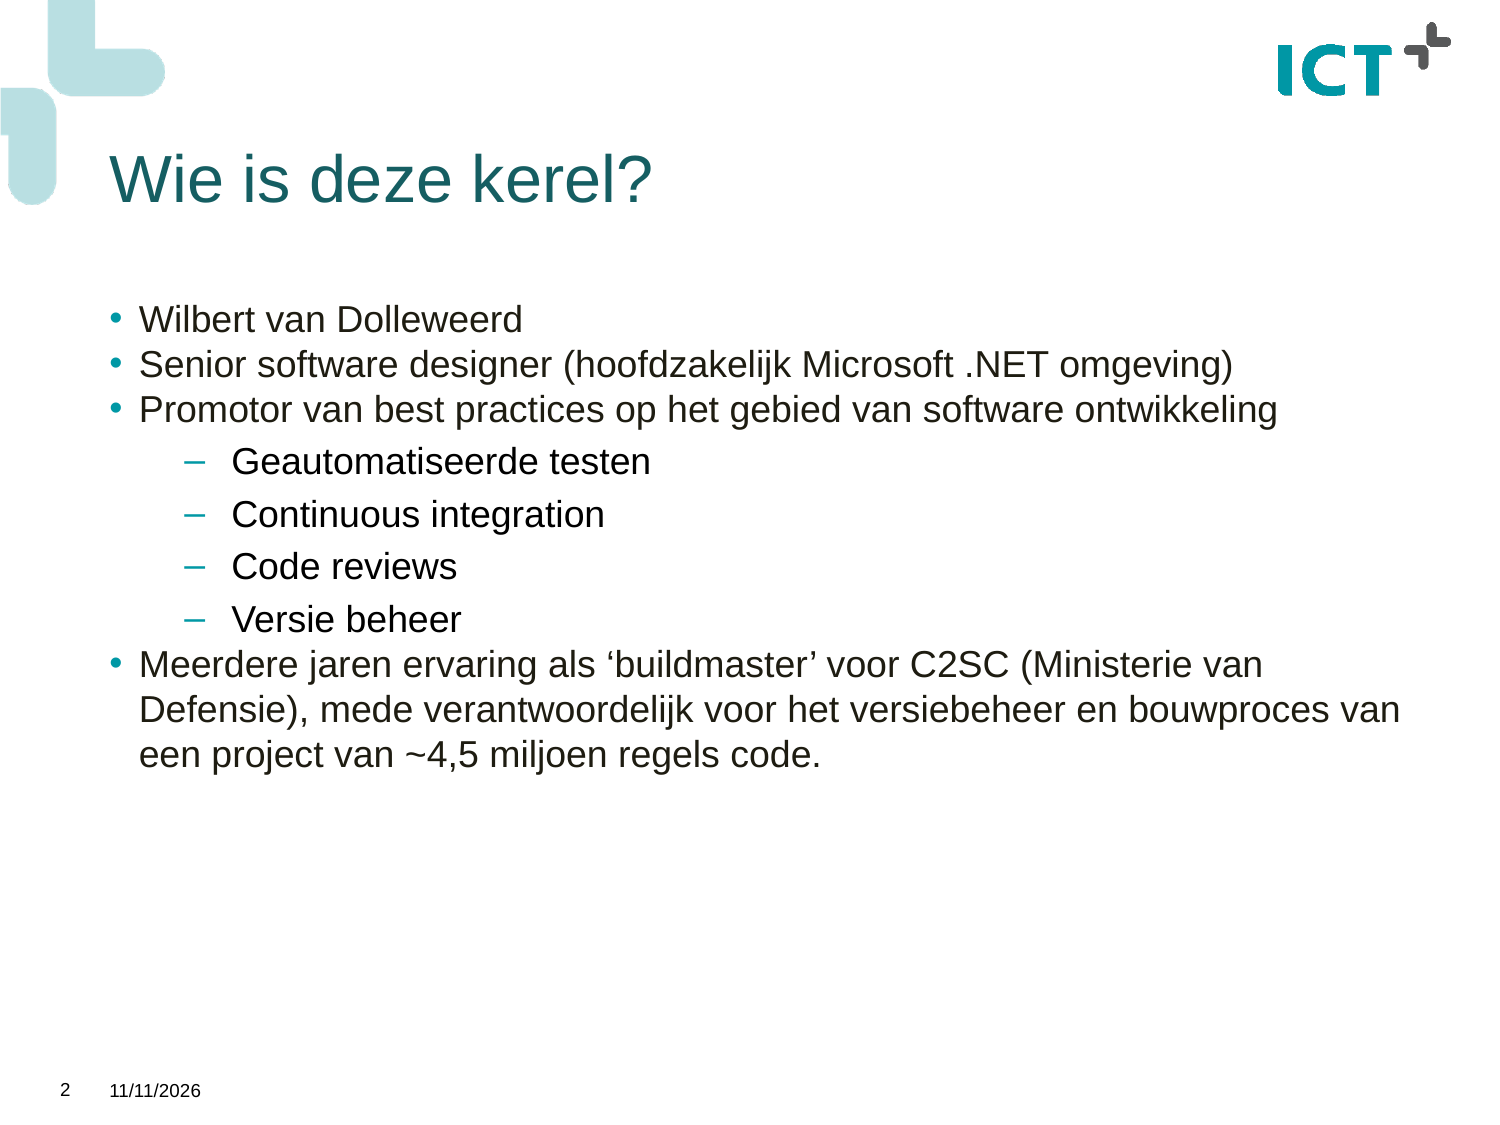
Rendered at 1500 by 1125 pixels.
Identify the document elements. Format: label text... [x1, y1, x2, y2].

list Wilbert van Dolleweerd Senior software designer (hoofdzakelijk Microsoft .NET omgeving) Promotor van best practices op het gebied van software ontwikkeling Geautomatiseerde testen Continuous integration Code reviews Versie beheer Meerdere jaren ervaring als ‘buildmaster’ voor C2SC (Ministerie van Defensie), mede verantwoordelijk voor het versiebeheer en bouwproces van een project van ~4,5 miljoen regels code. [109, 294, 1431, 1059]
list Wie is deze kerel? [109, 135, 1429, 236]
picture [0, 0, 165, 205]
picture [1278, 22, 1451, 96]
